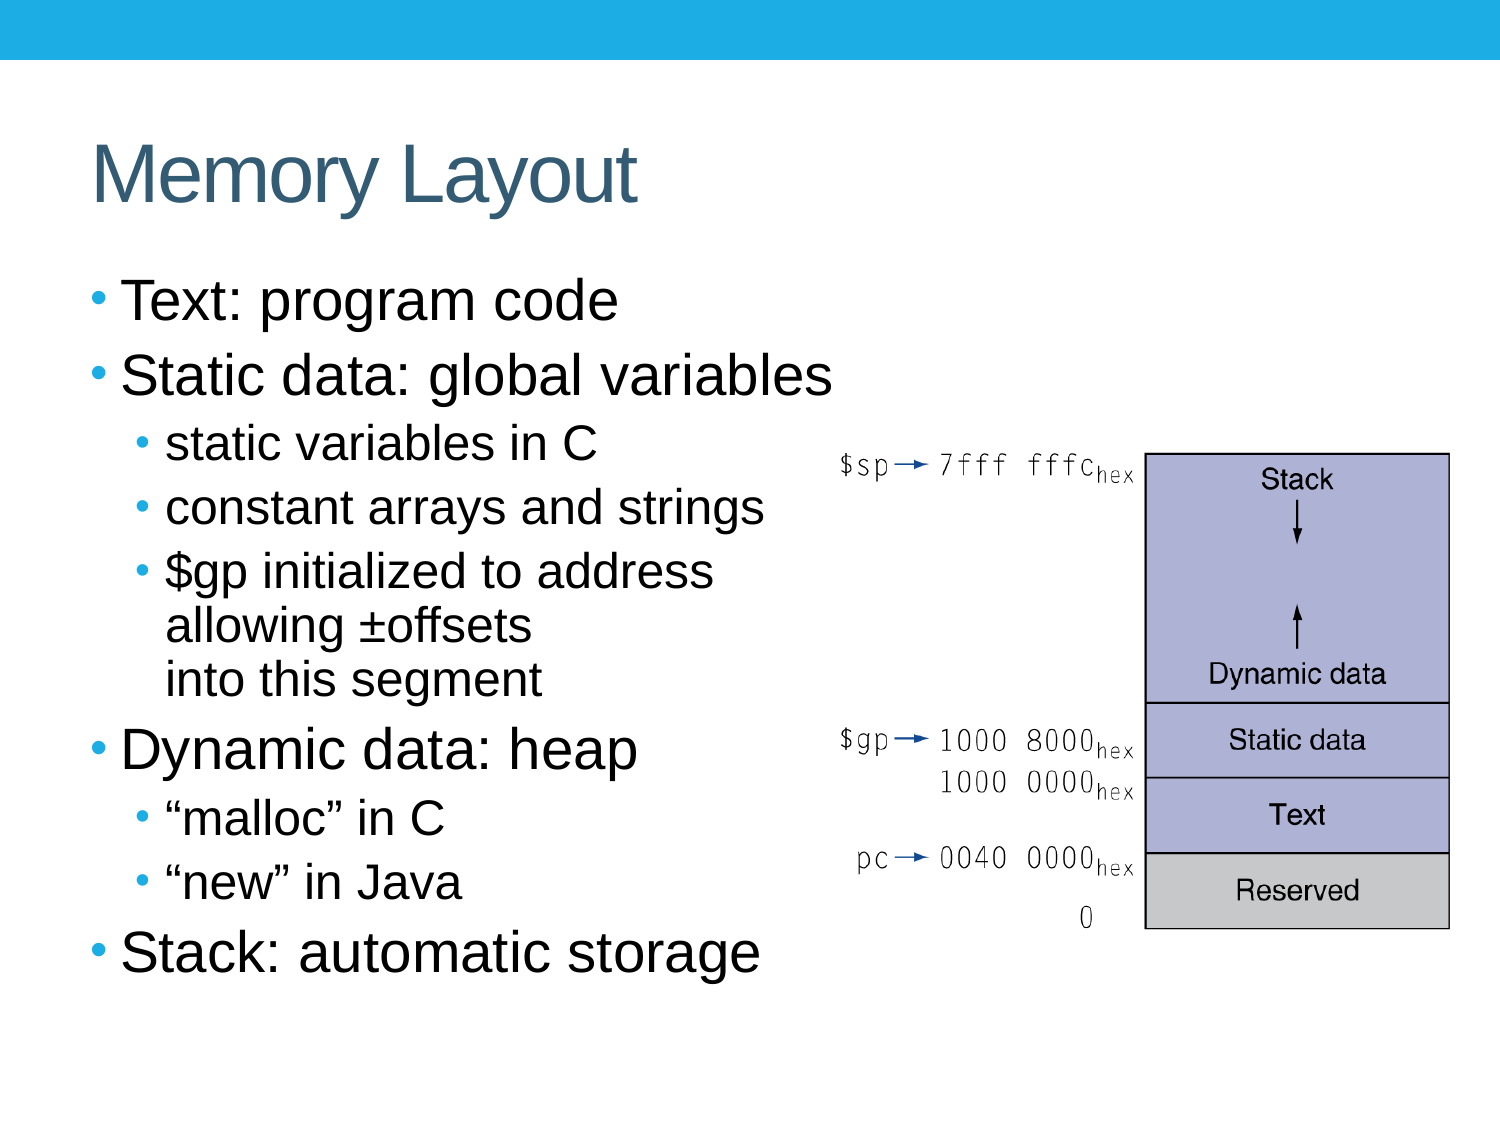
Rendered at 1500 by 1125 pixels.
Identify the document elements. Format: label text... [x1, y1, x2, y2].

title Memory Layout [75, 87, 1425, 250]
picture [837, 449, 1450, 936]
list Text: program code Static data: global variables static variables in C constant arrays and strings $gp initialized to address allowing ±offsets into this segment Dynamic data: heap “malloc” in C “new” in Java Stack: automatic storage [75, 262, 1425, 1063]
